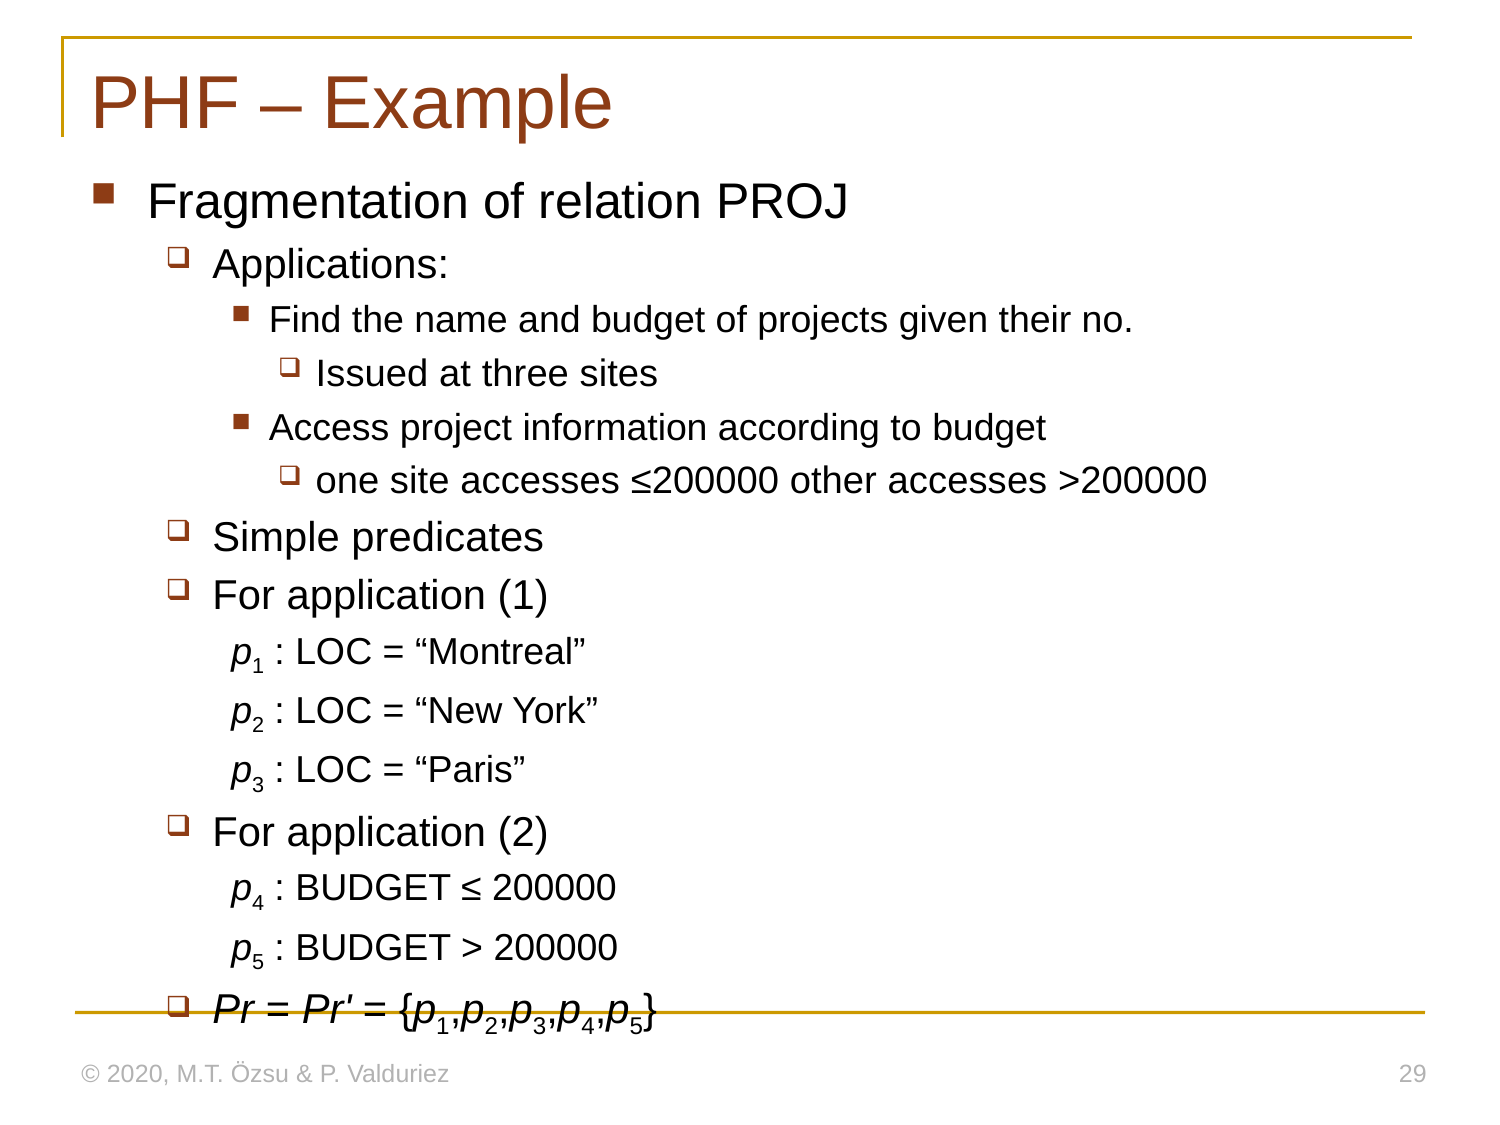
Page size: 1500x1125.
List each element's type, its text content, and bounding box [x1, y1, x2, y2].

list Fragmentation of relation PROJ Applications: Find the name and budget of projects given their no. Issued at three sites Access project information according to budget one site accesses ≤200000 other accesses >200000 Simple predicates For application (1) p1 : LOC = “Montreal” p2 : LOC = “New York” p3 : LOC = “Paris” For application (2) p4 : BUDGET ≤ 200000 p5 : BUDGET > 200000 Pr = Pr' = {p1,p2,p3,p4,p5} [75, 160, 1426, 1000]
footer © 2020, M.T. Özsu & P. Valduriez [66, 1042, 573, 1103]
slide_number 29 [1104, 1042, 1442, 1103]
title PHF – Example [74, 45, 1426, 233]
